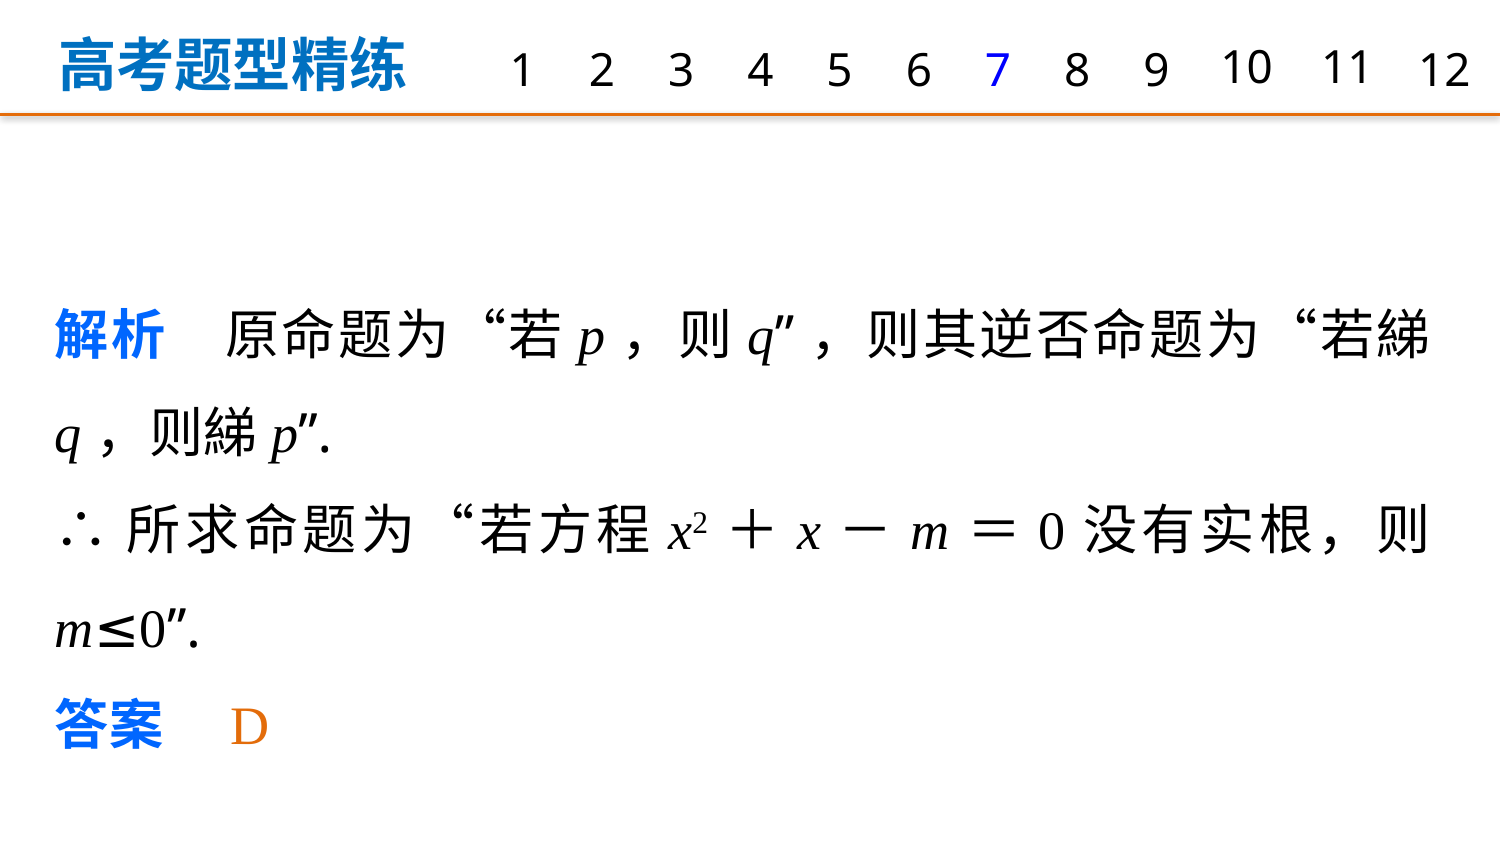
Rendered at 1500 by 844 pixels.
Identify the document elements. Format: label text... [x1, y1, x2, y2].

text_box 解析 原命题为“若p，则q”，则其逆否命题为“若綈q，则綈p”. ∴所求命题为“若方程x2＋x－m＝0没有实根，则m≤0”. 答案 D [40, 260, 1459, 763]
text_box 5 [804, 36, 875, 106]
text_box 7 [963, 36, 1033, 106]
text_box 1 [488, 36, 558, 106]
text_box 10 [1201, 36, 1293, 101]
text_box 9 [1121, 36, 1192, 106]
text_box 11 [1301, 36, 1394, 101]
text_box 高考题型精练 [43, 20, 423, 105]
text_box 6 [884, 36, 954, 106]
text_box 3 [646, 36, 716, 106]
text_box 12 [1402, 36, 1486, 106]
text_box 8 [1042, 36, 1113, 106]
text_box 4 [725, 36, 796, 106]
text_box 2 [567, 36, 637, 106]
